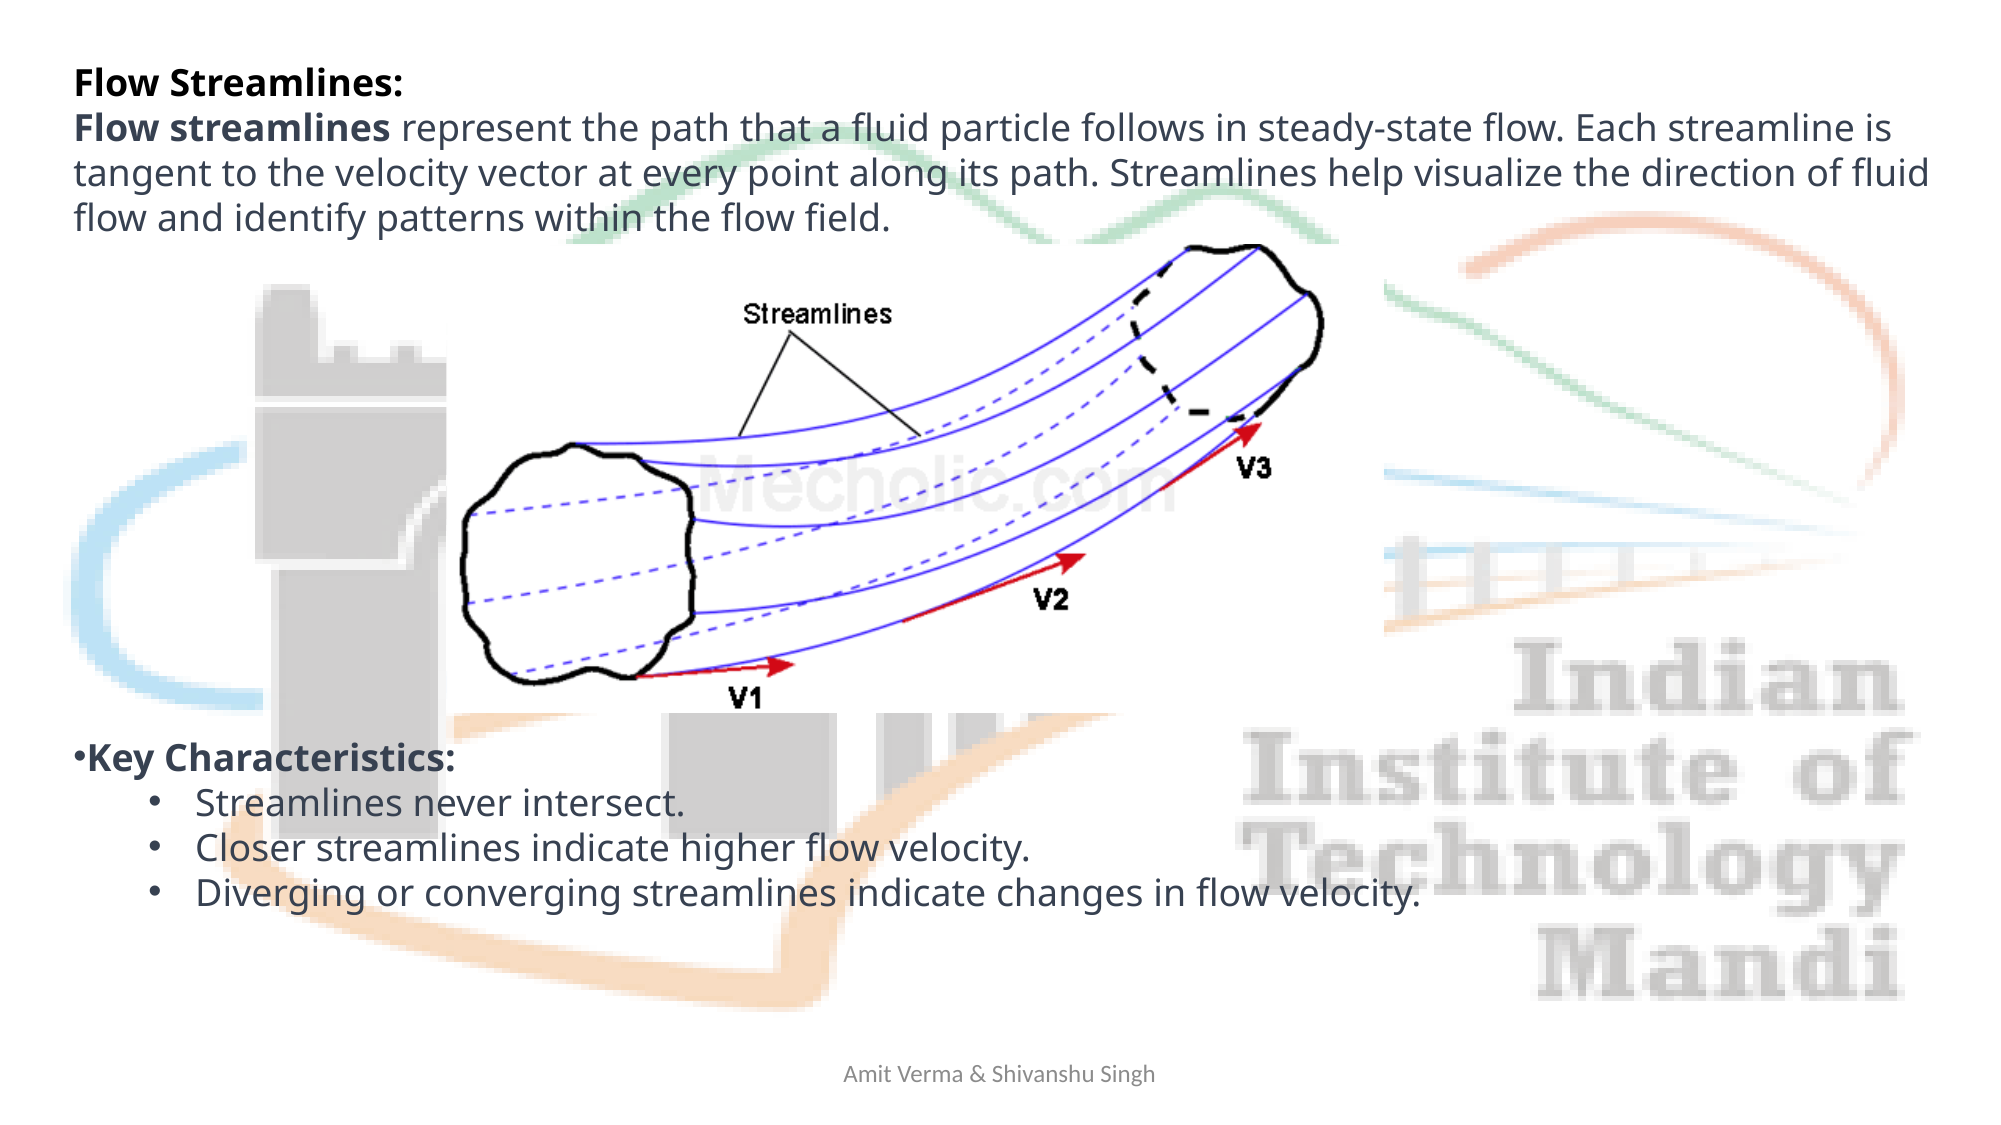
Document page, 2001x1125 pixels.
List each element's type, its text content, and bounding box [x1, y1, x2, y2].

footer Amit Verma & Shivanshu Singh [662, 1042, 1338, 1103]
picture [446, 244, 1384, 713]
text_box Flow Streamlines: Flow streamlines represent the path that a fluid particle follows in steady-state flow. Each streamline is tangent to the velocity vector at every point along its path. Streamlines help visualize the direction of fluid flow and identify patterns within the flow field. Key Characteristics: Streamlines never intersect. Closer streamlines indicate higher flow velocity. Diverging or converging streamlines indicate changes in flow velocity. [58, 51, 1950, 921]
